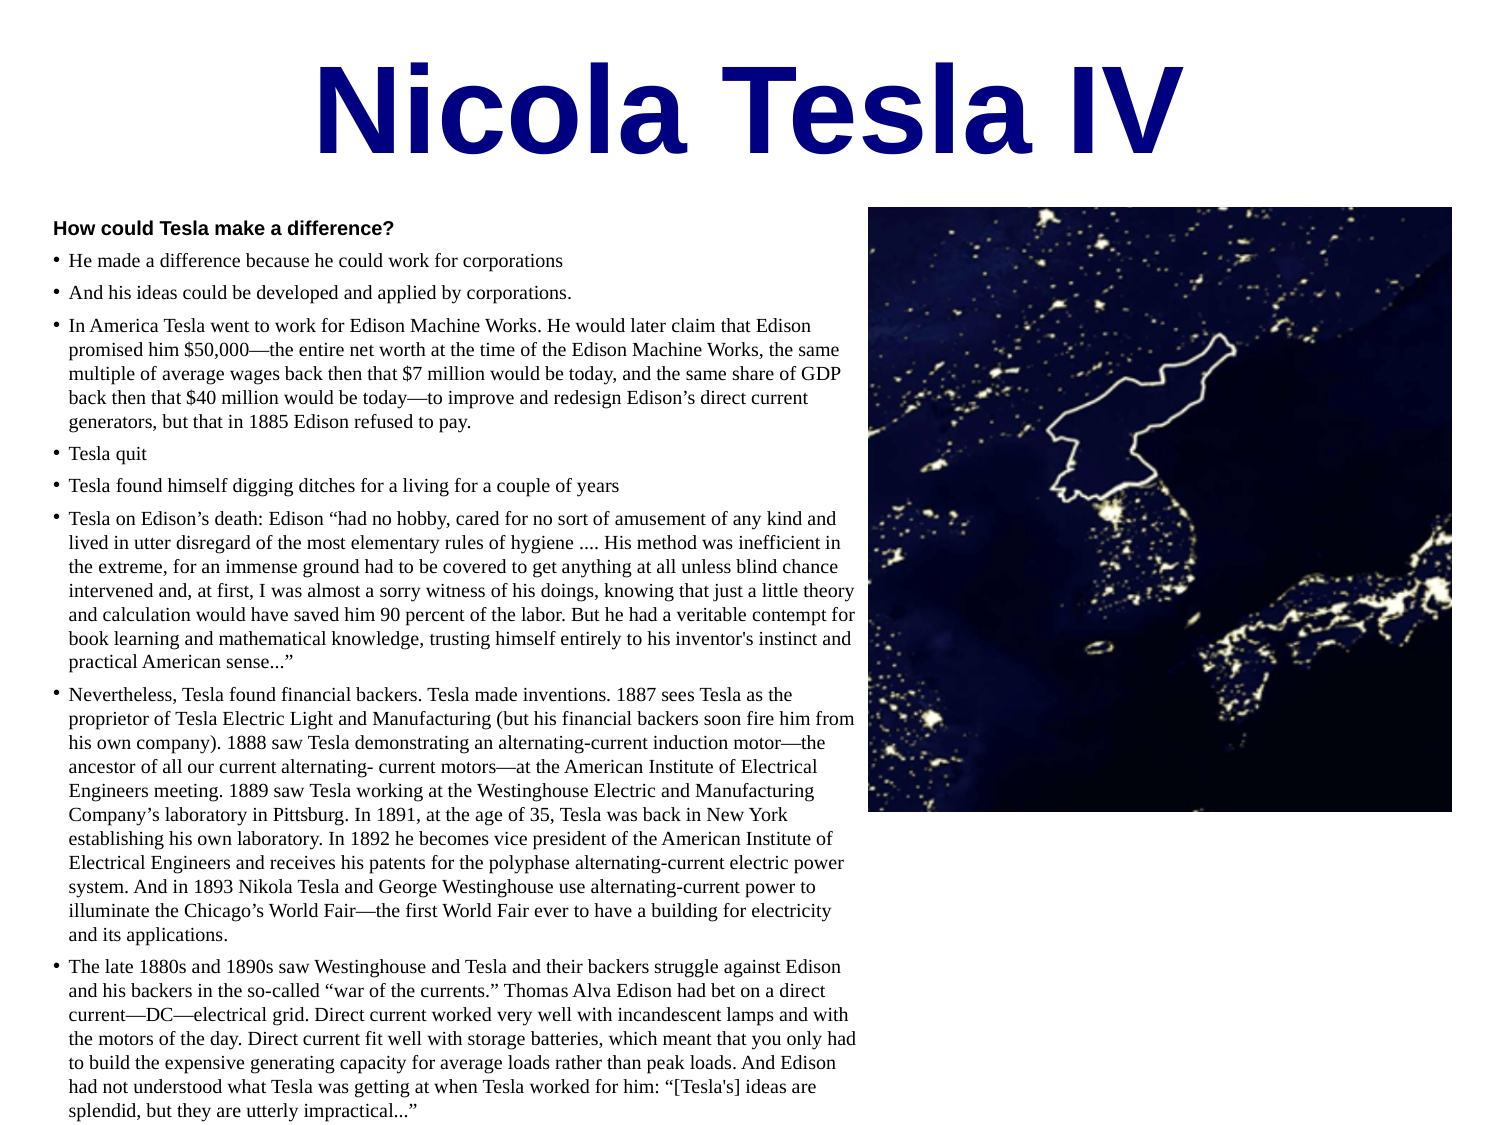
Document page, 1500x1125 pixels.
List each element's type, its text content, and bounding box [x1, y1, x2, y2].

list How could Tesla make a difference? He made a difference because he could work for corporations And his ideas could be developed and applied by corporations. In America Tesla went to work for Edison Machine Works. He would later claim that Edison promised him $50,000—the entire net worth at the time of the Edison Machine Works, the same multiple of average wages back then that $7 million would be today, and the same share of GDP back then that $40 million would be today—to improve and redesign Edison’s direct current generators, but that in 1885 Edison refused to pay. Tesla quit Tesla found himself digging ditches for a living for a couple of years Tesla on Edison’s death: Edison “had no hobby, cared for no sort of amusement of any kind and lived in utter disregard of the most elementary rules of hygiene .... His method was inefficient in the extreme, for an immense ground had to be covered to get anything at all unless blind chance intervened and, at first, I was almost a sorry witness of his doings, knowing that just a little theory and calculation would have saved him 90 percent of the labor. But he had a veritable contempt for book learning and mathematical knowledge, trusting himself entirely to his inventor's instinct and practical American sense...” Nevertheless, Tesla found financial backers. Tesla made inventions. 1887 sees Tesla as the proprietor of Tesla Electric Light and Manufacturing (but his financial backers soon fire him from his own company). 1888 saw Tesla demonstrating an alternating-current induction motor—the ancestor of all our current alternating- current motors—at the American Institute of Electrical Engineers meeting. 1889 saw Tesla working at the Westinghouse Electric and Manufacturing Company’s laboratory in Pittsburg. In 1891, at the age of 35, Tesla was back in New York establishing his own laboratory. In 1892 he becomes vice president of the American Institute of Electrical Engineers and receives his patents for the polyphase alternating-current electric power system. And in 1893 Nikola Tesla and George Westinghouse use alternating-current power to illuminate the Chicago’s World Fair—the first World Fair ever to have a building for electricity and its applications. The late 1880s and 1890s saw Westinghouse and Tesla and their backers struggle against Edison and his backers in the so-called “war of the currents.” Thomas Alva Edison had bet on a direct current—DC—electrical grid. Direct current worked very well with incandescent lamps and with the motors of the day. Direct current fit well with storage batteries, which meant that you only had to build the expensive generating capacity for average loads rather than peak loads. And Edison had not understood what Tesla was getting at when Tesla worked for him: “[Tesla's] ideas are splendid, but they are utterly impractical...” 11 Slouching Towards Utopia? 4: 8576 words DRAFT 6.03 August 24, 2019 The 1890s saw both Westinghouse and Edison nearly bankrupt themselves as each struggles to build out an electrical power grid fast enough to become the dominant standard. The alternating current—AC—systems of Tesla and Westinghouse, by contrast, allowed the efficient transmission of electric power over long distances through very high-voltage power lines. Once the energy got where you want it to go, it could then be reduced to a voltage that isn’t immediately fatal via step-down transformer. There was no equivalent trick for Edison’s direct-current system: Edison had to push your power at low voltage across long distances, thus incurring extremely large resistance power losses. On the other hand, it was not obvious before Tesla’s induction motor how alternating current could be used to power anything useful. Westinghouse and Tesla won—although ConEd still had 4600 DC customers in New York as of 1998. 1899 saw Tesla move from New York to Colorado Springs to conduct experiments in high-voltage power distribution—both through wires and wireless—and the wireless power distribution experiments soon turned into radio. But Tesla was not especially interested in radio. Tesla was interested in distributing electric power to the world without having to build power lines, and in distributing electric power to the world for free: a kind of open-source electric power movement antedating the open-source software movement by ninety years. Marconi and his backers were to win the patents over and profit from radio—at least until World War I when the U.S. Navy seized all radio intellectual property as of vital importance for national security, and then during World War II when the U.S. Supreme Court decided for Tesla, perhaps because the then-penniless Tesla was less likely to make trouble if he owned the radio patents than if Marconi’s heirs did. Dominant financier J.P. Morgan backed Tesla, directly and indirectly, for a long while. But then in 1907 he decided that the heroic age of electricity was over, and it was time to rationalize operations and replace the visionary inventors like Tesla and the executives like George Westinghouse who could deal with them by managers who would routinize the business, and focus on the bottom line. [44, 207, 869, 1094]
title Nicola Tesla IV [44, 0, 1453, 209]
picture [868, 207, 1452, 813]
